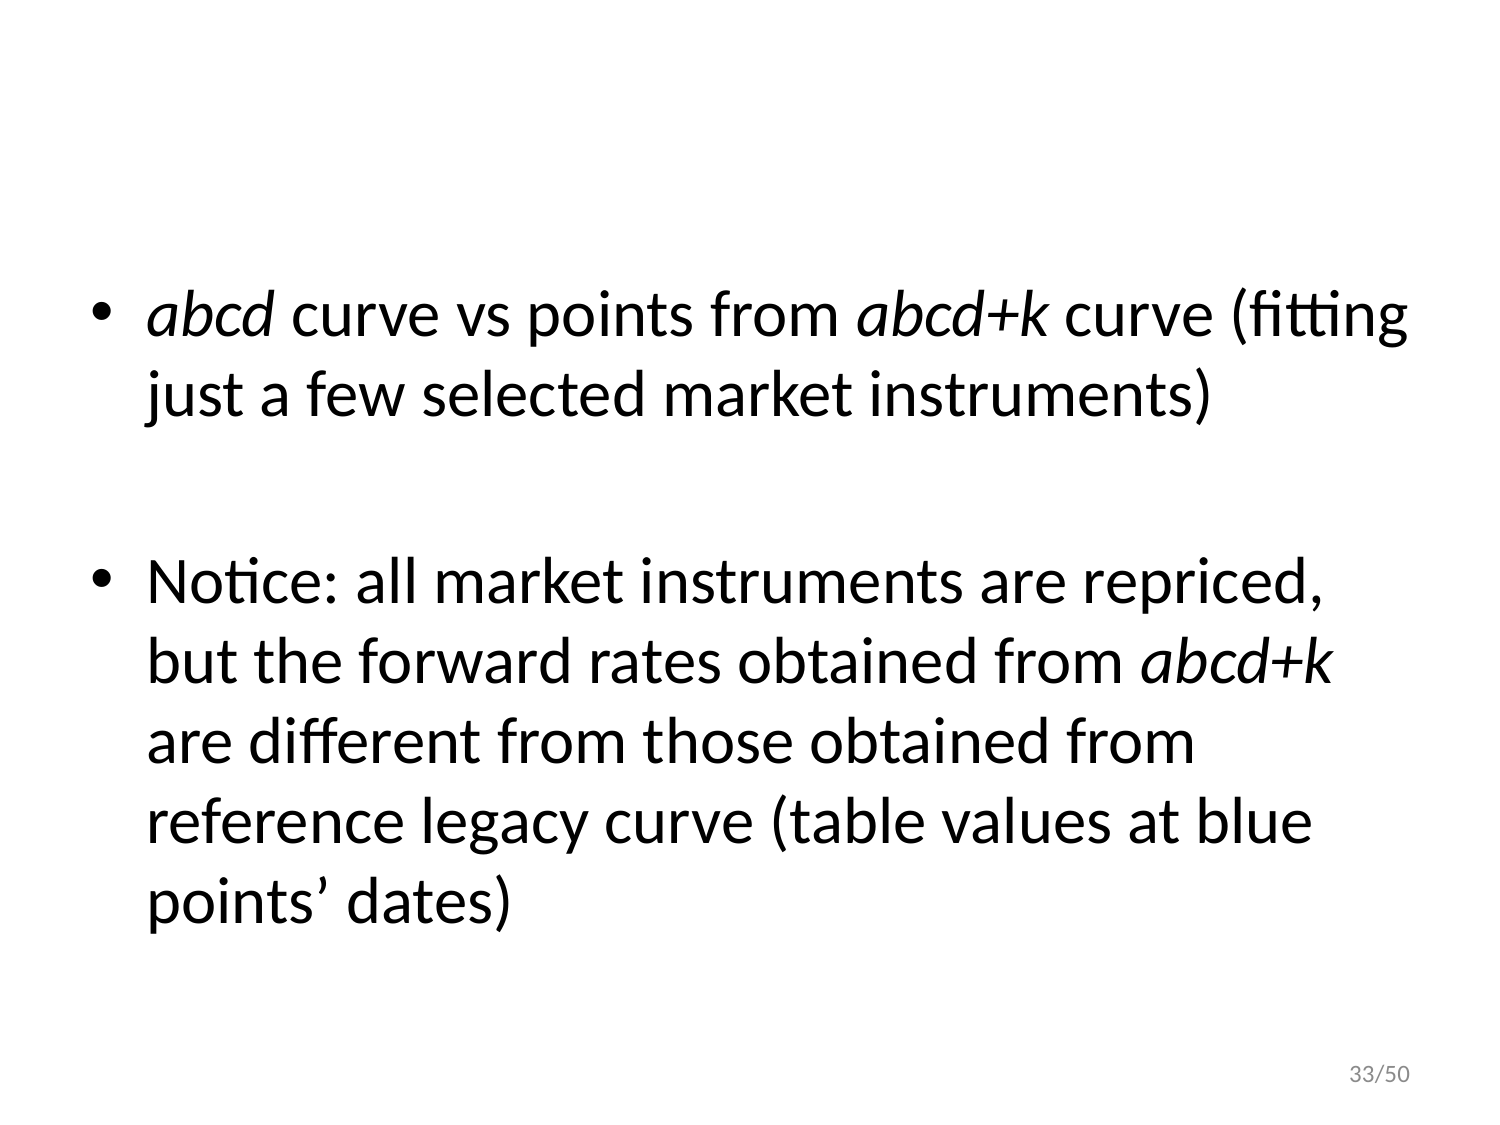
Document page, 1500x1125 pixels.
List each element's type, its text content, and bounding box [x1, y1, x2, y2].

list abcd curve vs points from abcd+k curve (fitting just a few selected market instruments) Notice: all market instruments are repriced, but the forward rates obtained from abcd+k are different from those obtained from reference legacy curve (table values at blue points’ dates) [75, 262, 1425, 1005]
slide_number 33/50 [1074, 1042, 1425, 1103]
